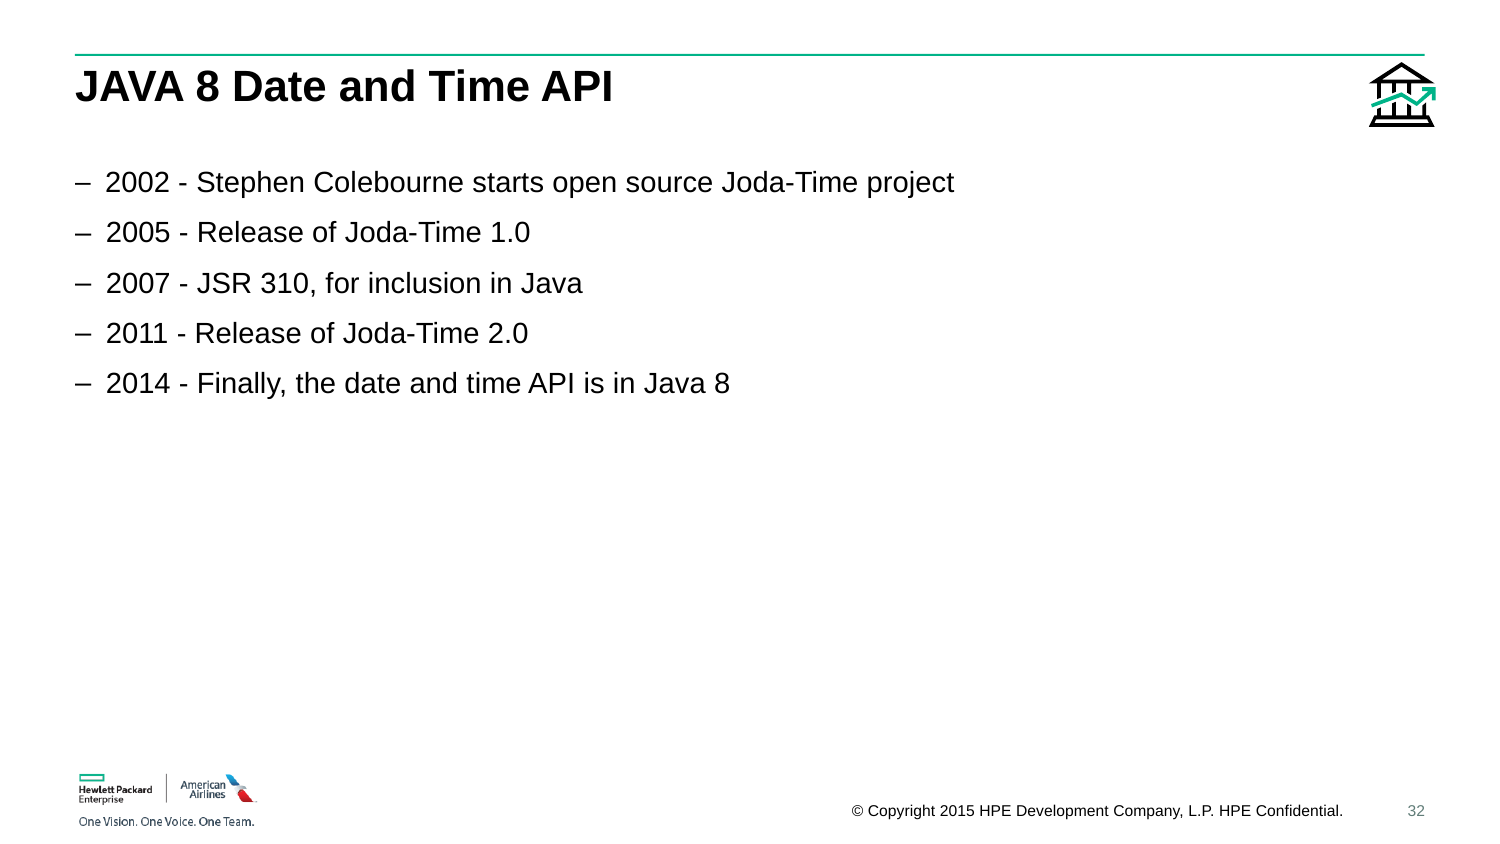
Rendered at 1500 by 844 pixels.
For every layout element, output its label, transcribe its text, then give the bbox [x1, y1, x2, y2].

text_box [1368, 62, 1436, 127]
picture [74, 773, 258, 831]
slide_number 32 [1359, 791, 1425, 820]
title JAVA 8 Date and Time API [75, 64, 1368, 115]
list 2002 - Stephen Colebourne starts open source Joda-Time project 2005 - Release of Joda-Time 1.0 2007 - JSR 310, for inclusion in Java 2011 - Release of Joda-Time 2.0 2014 - Finally, the date and time API is in Java 8 [75, 167, 1425, 750]
